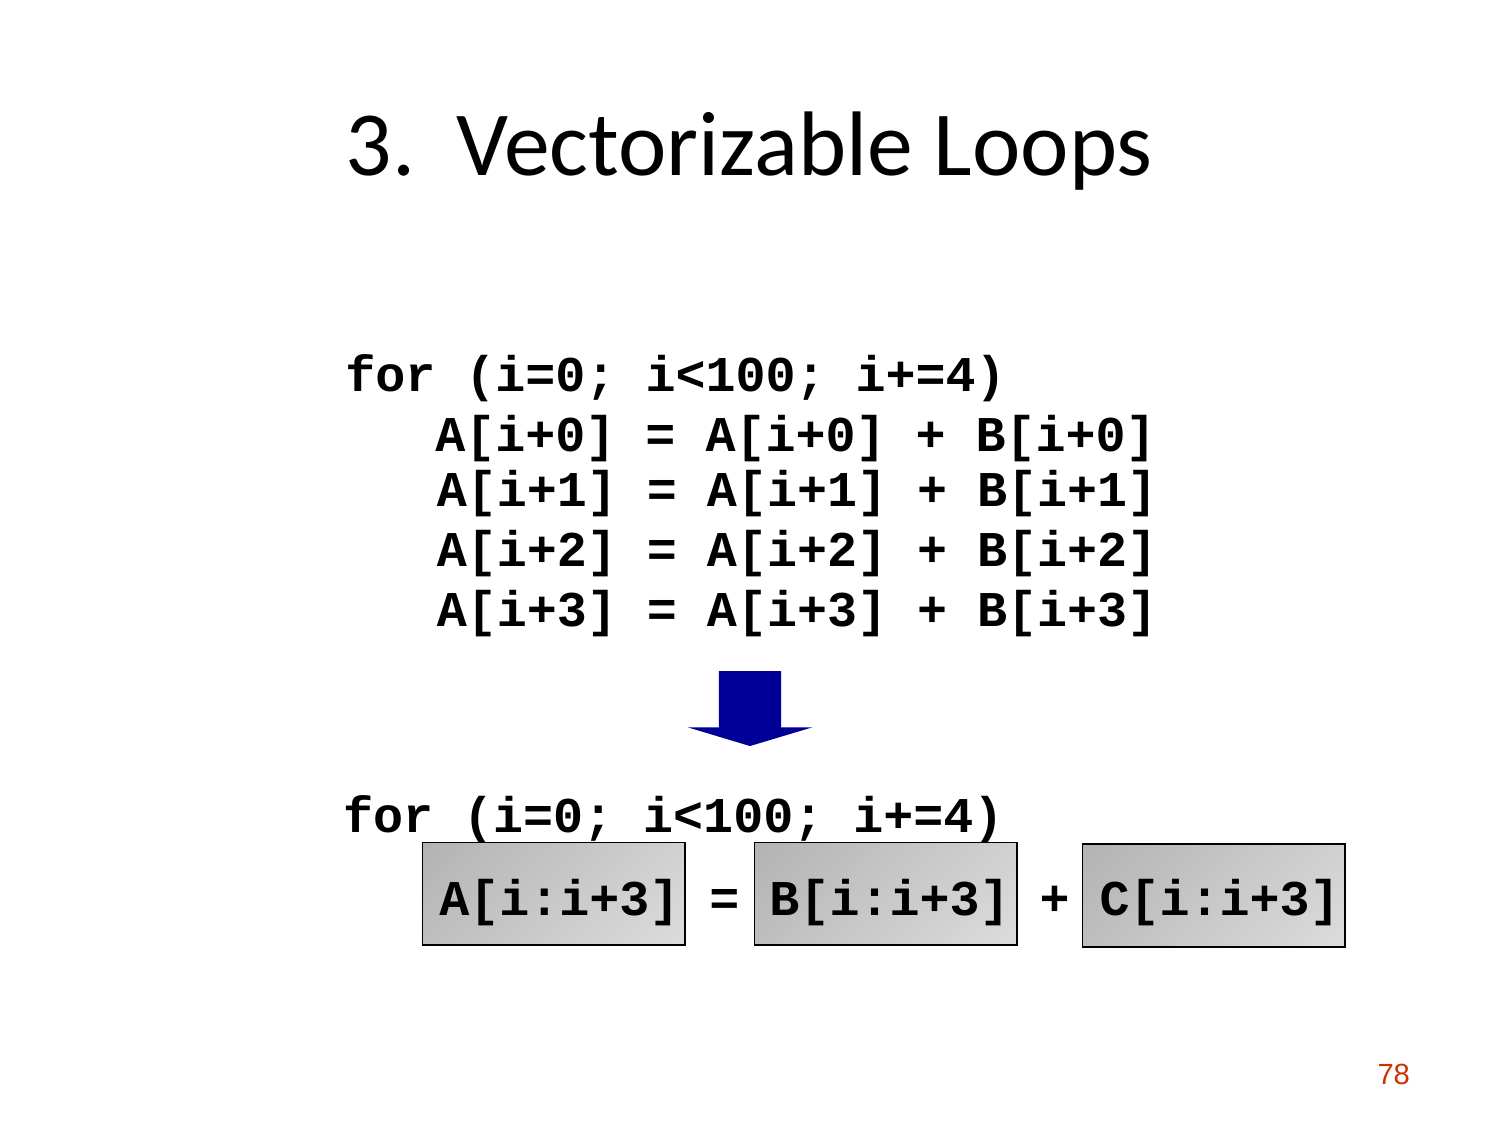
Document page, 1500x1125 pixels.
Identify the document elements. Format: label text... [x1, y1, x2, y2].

text_box for (i=0; i<100; i+=4) A[i+0] = A[i+0] + B[i+0] [330, 334, 1171, 470]
text_box [687, 671, 813, 747]
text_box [328, 762, 1354, 948]
slide_number 78 [1074, 1042, 1425, 1103]
text_box A[i+1] = A[i+1] + B[i+1] A[i+2] = A[i+2] + B[i+2] A[i+3] = A[i+3] + B[i+3] [422, 449, 1172, 644]
title 3. Vectorizable Loops [74, 44, 1426, 233]
